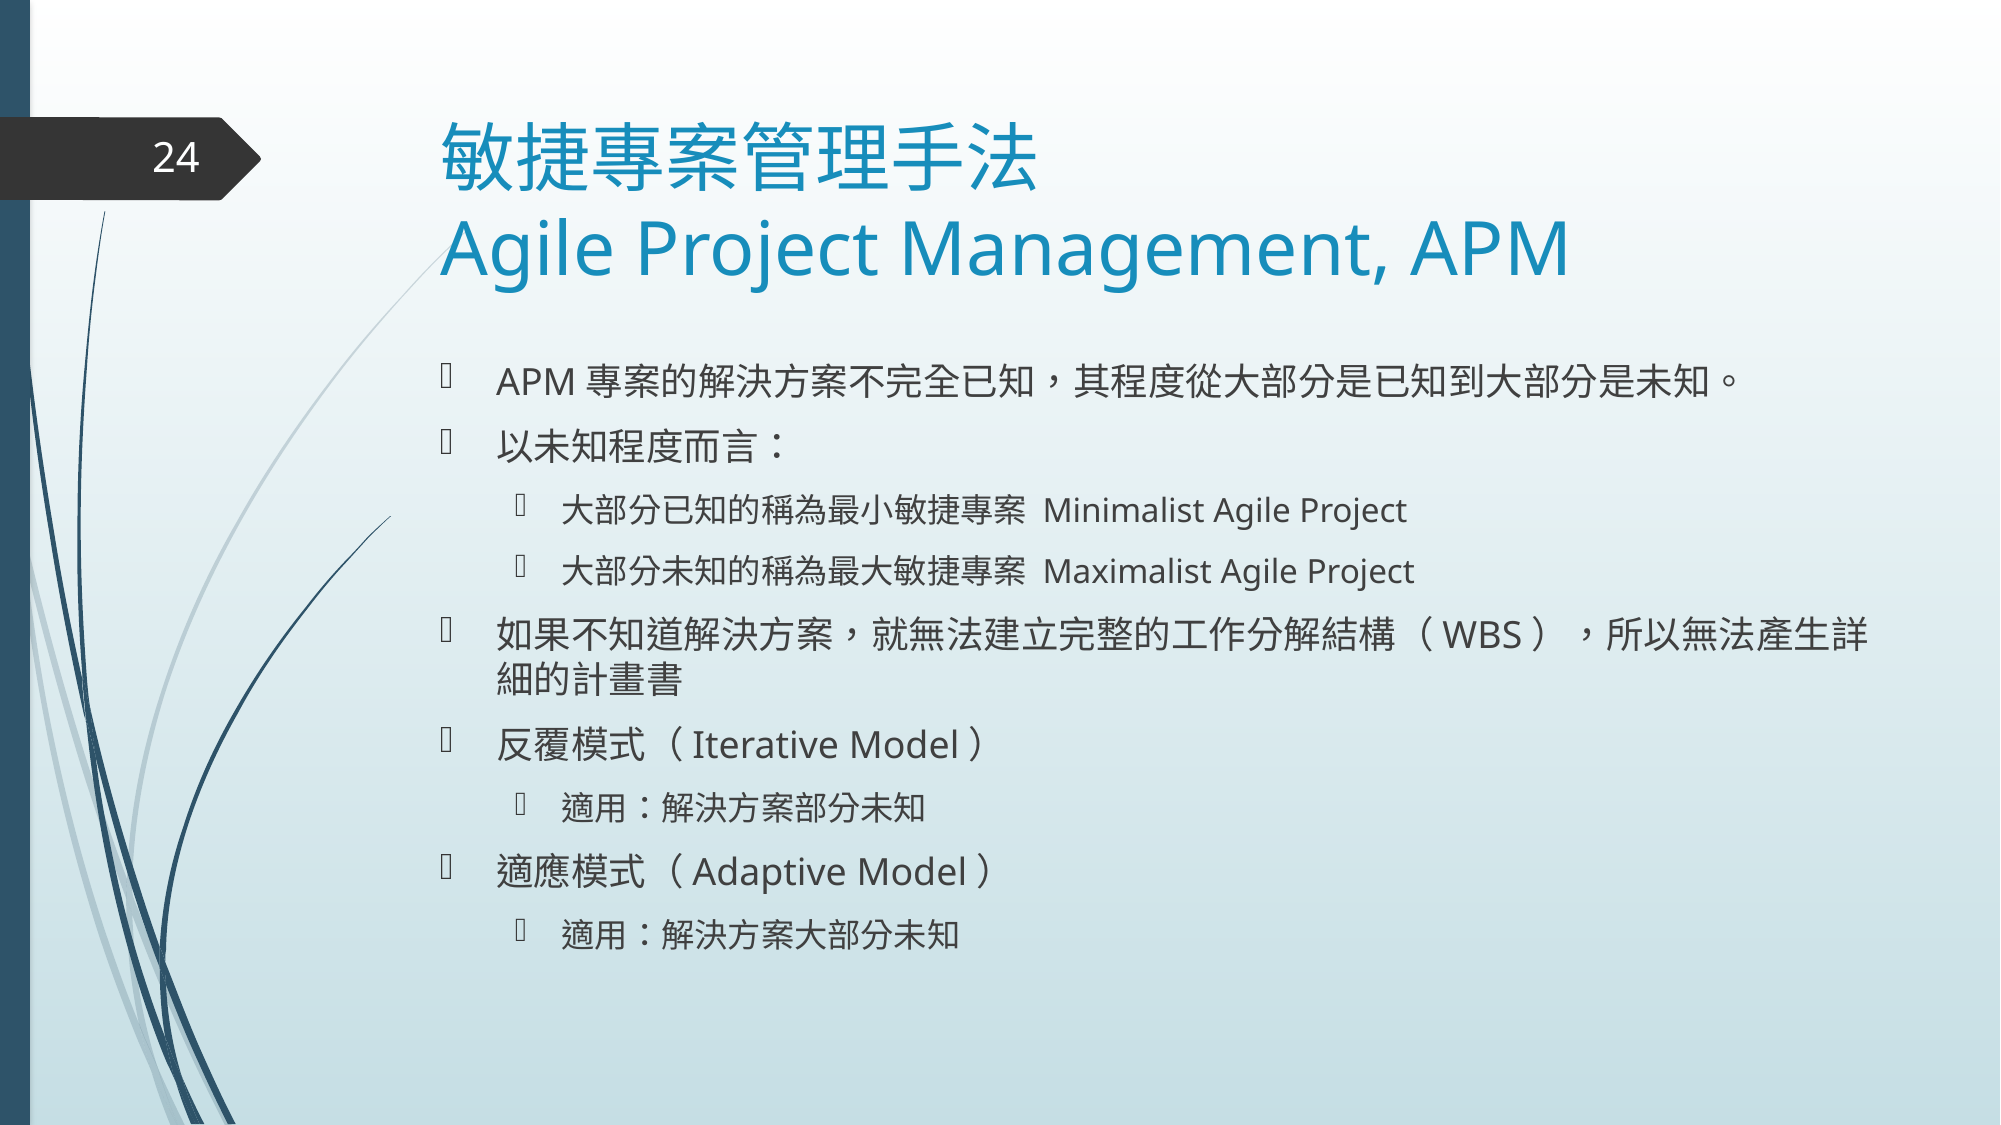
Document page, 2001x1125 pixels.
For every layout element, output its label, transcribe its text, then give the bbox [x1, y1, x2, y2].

title 敏捷專案管理手法 Agile Project Management, APM [425, 102, 1888, 313]
list APM專案的解決方案不完全已知，其程度從大部分是已知到大部分是未知。 以未知程度而言： 大部分已知的稱為最小敏捷專案 Minimalist Agile Project 大部分未知的稱為最大敏捷專案 Maximalist Agile Project 如果不知道解決方案，就無法建立完整的工作分解結構（WBS），所以無法產生詳細的計畫書 反覆模式（Iterative Model） 適用：解決方案部分未知 適應模式（Adaptive Model） 適用：解決方案大部分未知 [424, 350, 1888, 970]
slide_number 24 [87, 129, 216, 190]
